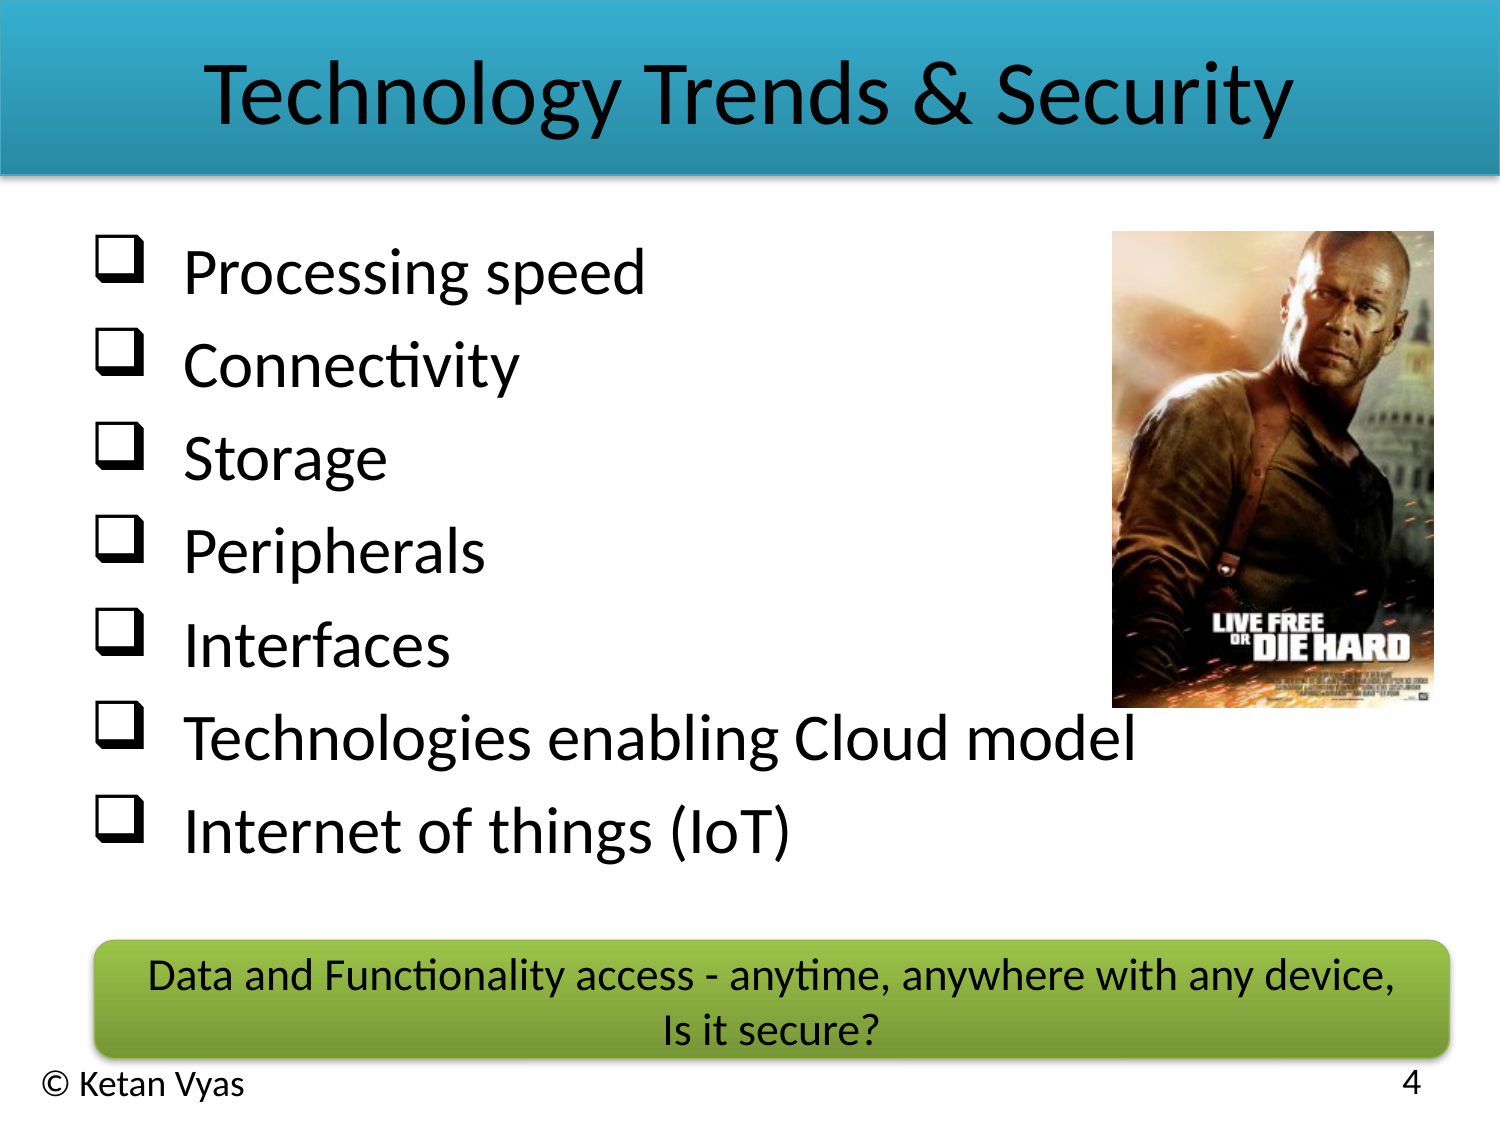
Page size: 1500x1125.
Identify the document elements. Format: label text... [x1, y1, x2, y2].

list Processing speed Connectivity Storage Peripherals Interfaces Technologies enabling Cloud model Internet of things (IoT) [75, 219, 1425, 1005]
picture [1112, 231, 1435, 708]
title Technology Trends & Security [75, 24, 1425, 150]
text_box Data and Functionality access - anytime, anywhere with any device, Is it secure? [93, 939, 1451, 1060]
